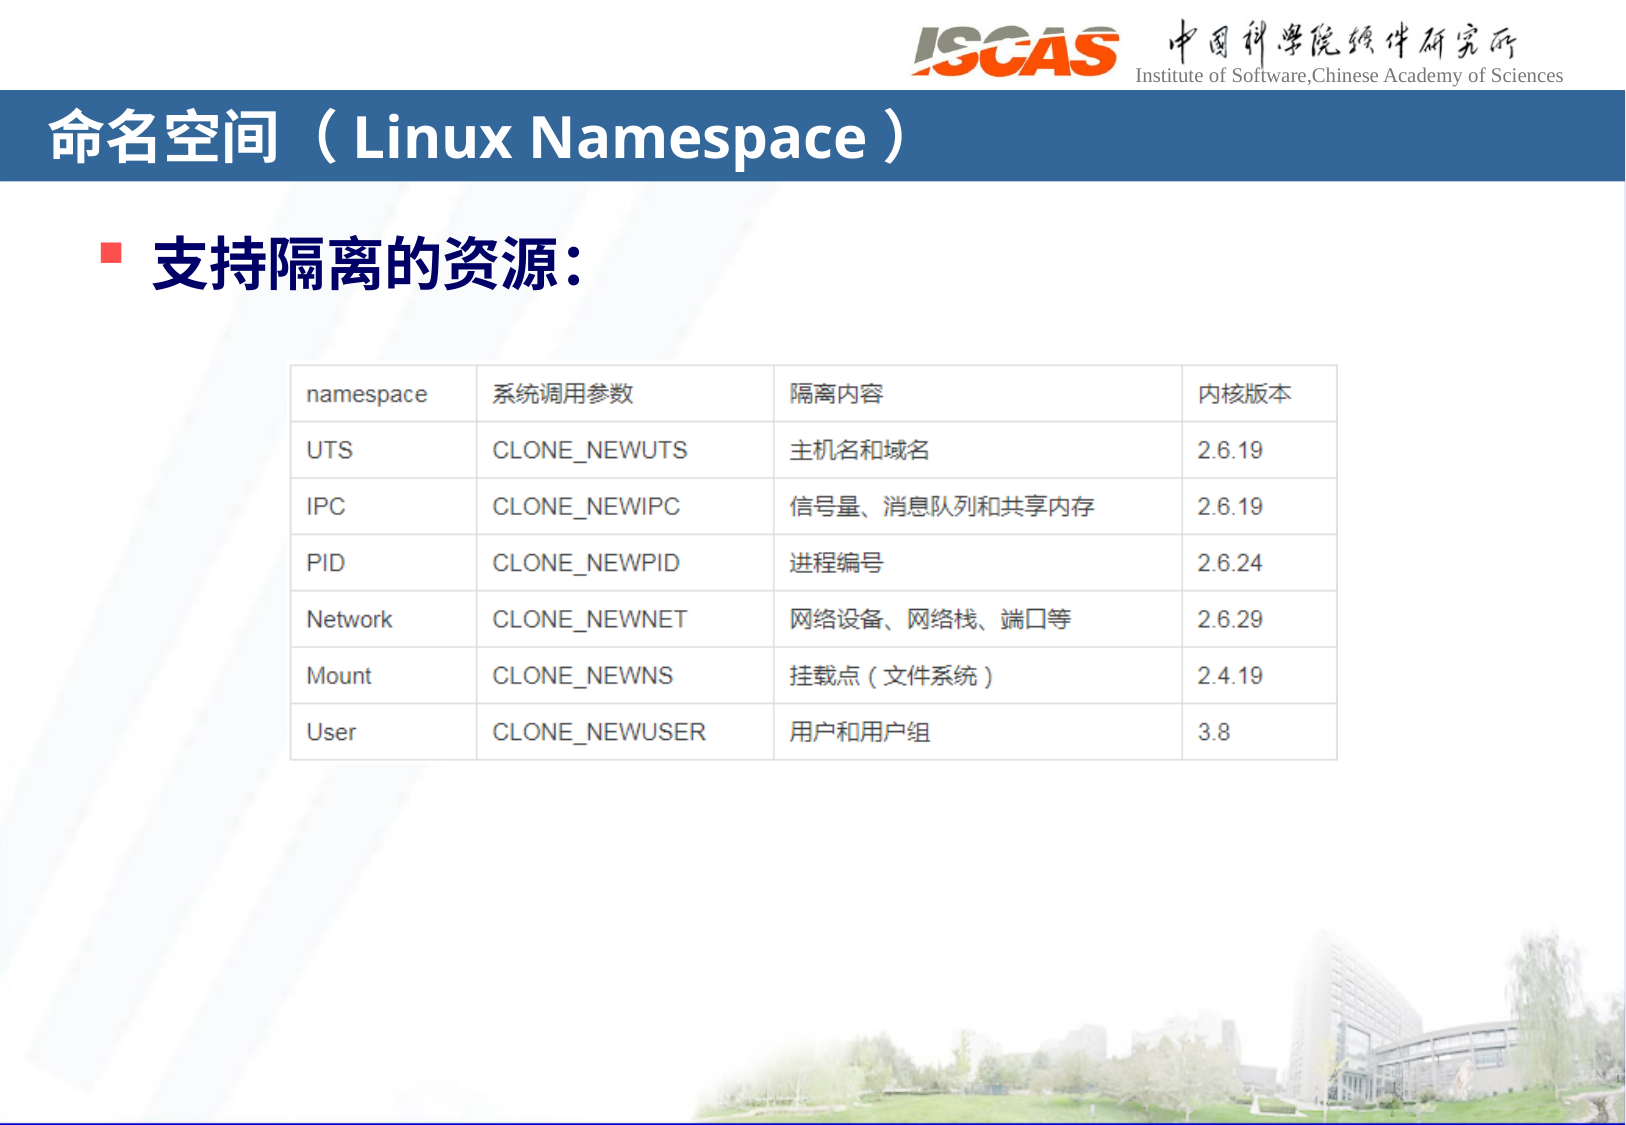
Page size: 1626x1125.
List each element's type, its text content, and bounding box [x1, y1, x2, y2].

list 支持隔离的资源： [79, 219, 1545, 1024]
picture [907, 18, 1132, 87]
picture [1166, 15, 1519, 71]
title 命名空间（Linux Namespace） [0, 89, 1625, 182]
picture [0, 92, 1626, 1125]
